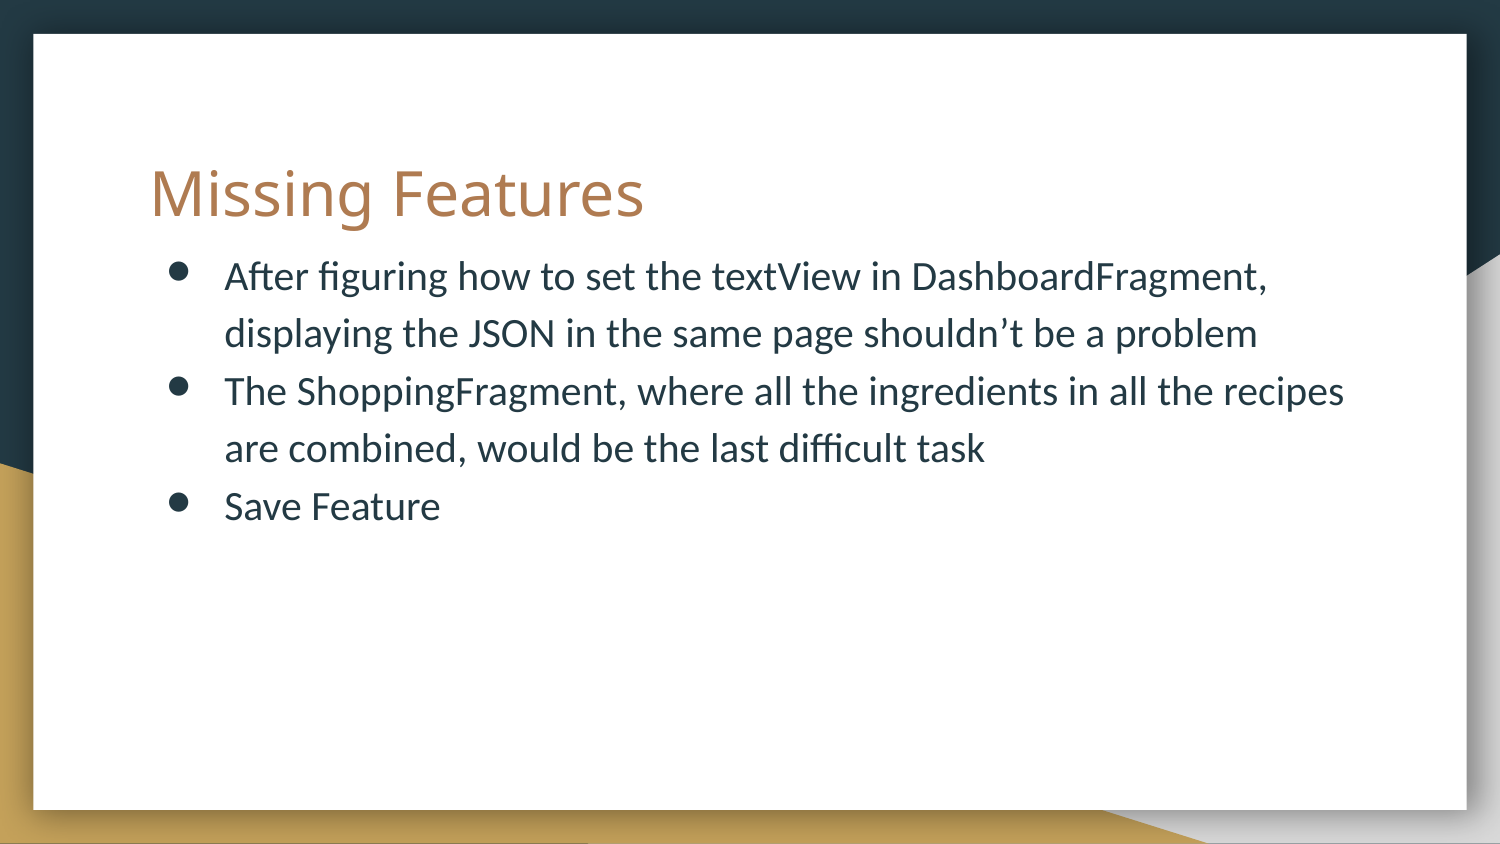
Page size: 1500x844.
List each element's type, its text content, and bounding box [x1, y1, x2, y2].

title Missing Features [134, 138, 1366, 226]
list After figuring how to set the textView in DashboardFragment, displaying the JSON in the same page shouldn’t be a problem The ShoppingFragment, where all the ingredients in all the recipes are combined, would be the last difficult task Save Feature [134, 226, 1366, 739]
